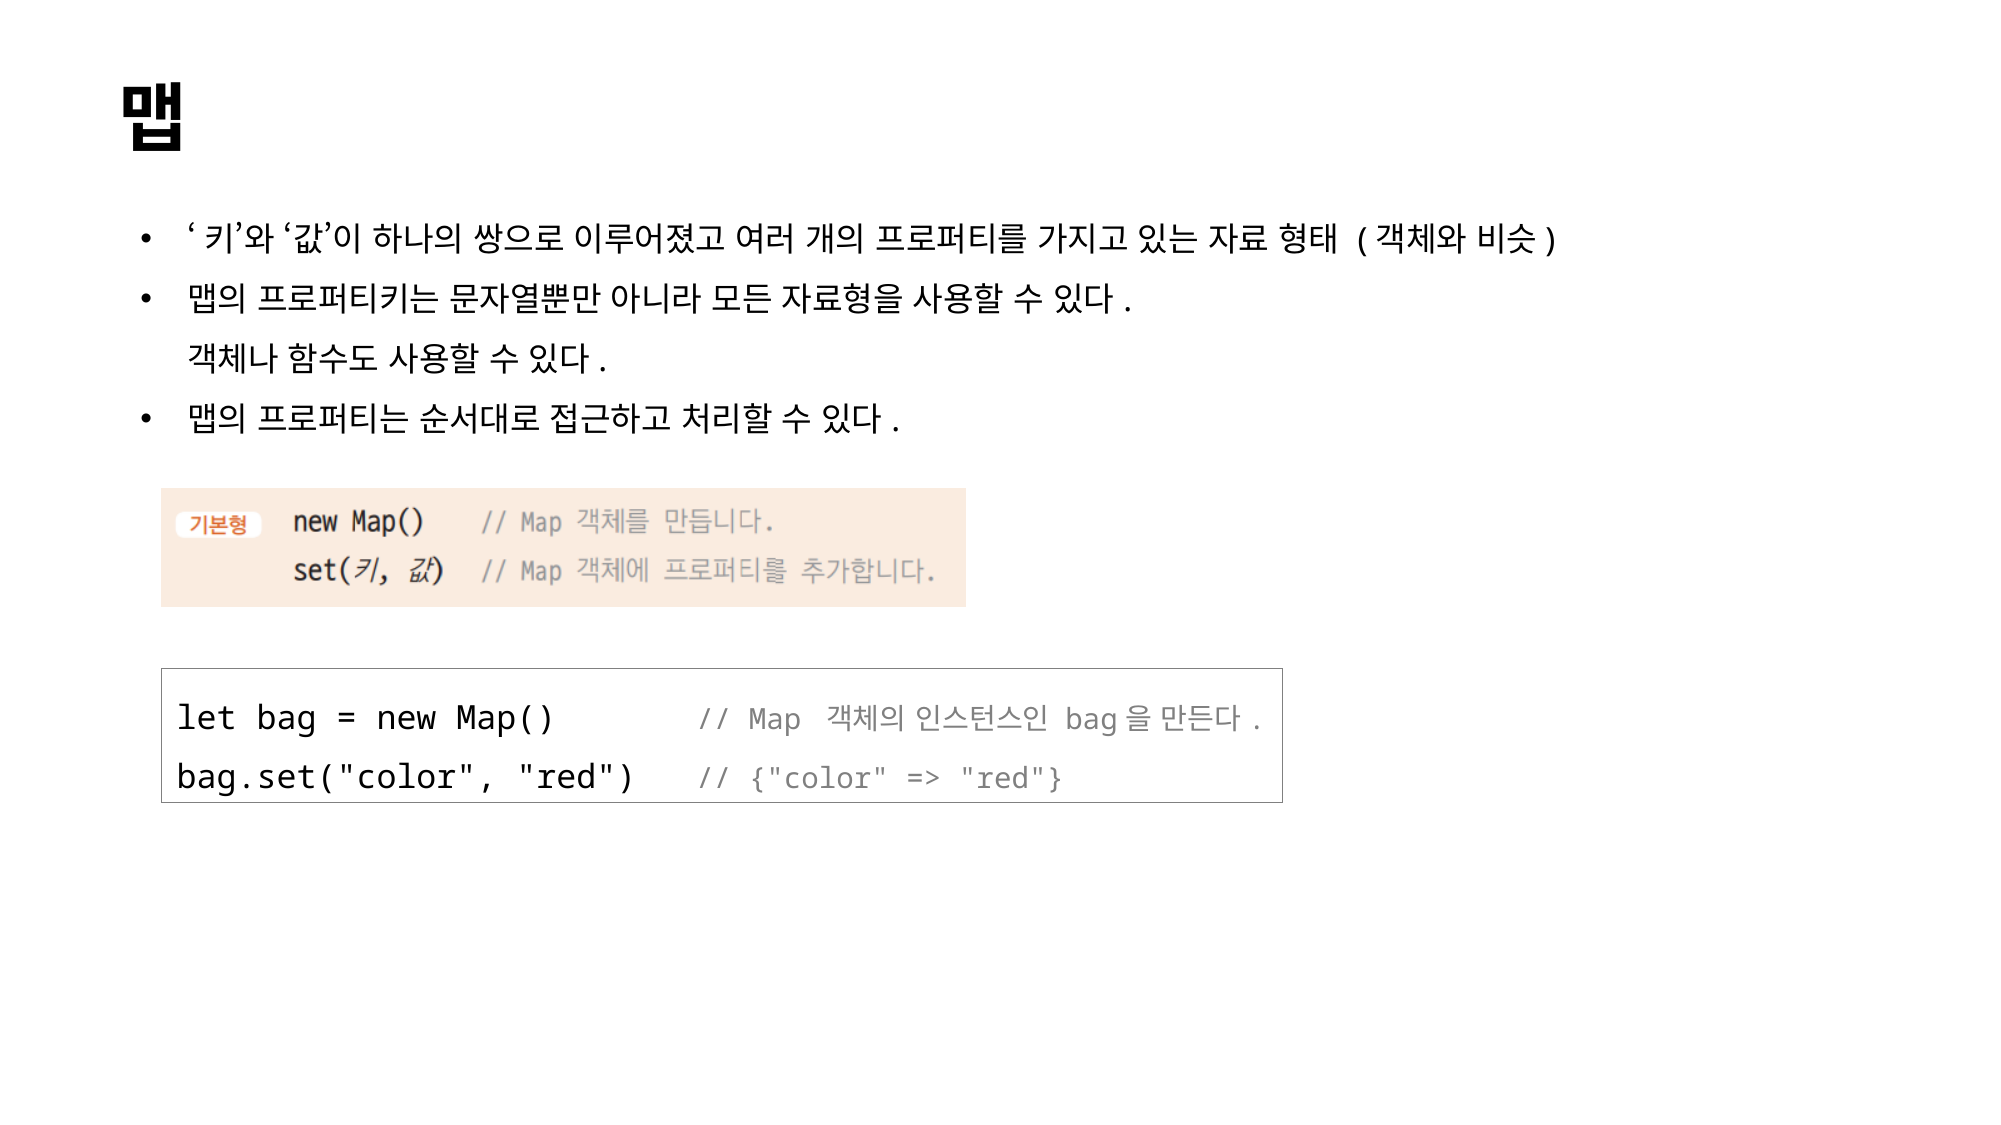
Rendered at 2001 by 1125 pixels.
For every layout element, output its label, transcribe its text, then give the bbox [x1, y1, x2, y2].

text_box let bag = new Map() // Map 객체의 인스턴스인 bag을 만든다. bag.set("color", "red") // {"color" => "red"} [161, 668, 1283, 803]
text_box ‘키’와 ‘값’이 하나의 쌍으로 이루어졌고 여러 개의 프로퍼티를 가지고 있는 자료 형태 (객체와 비슷) 맵의 프로퍼티키는 문자열뿐만 아니라 모든 자료형을 사용할 수 있다. 객체나 함수도 사용할 수 있다. 맵의 프로퍼티는 순서대로 접근하고 처리할 수 있다. [125, 190, 1835, 445]
title 맵 [103, 52, 1566, 191]
picture [161, 488, 966, 608]
